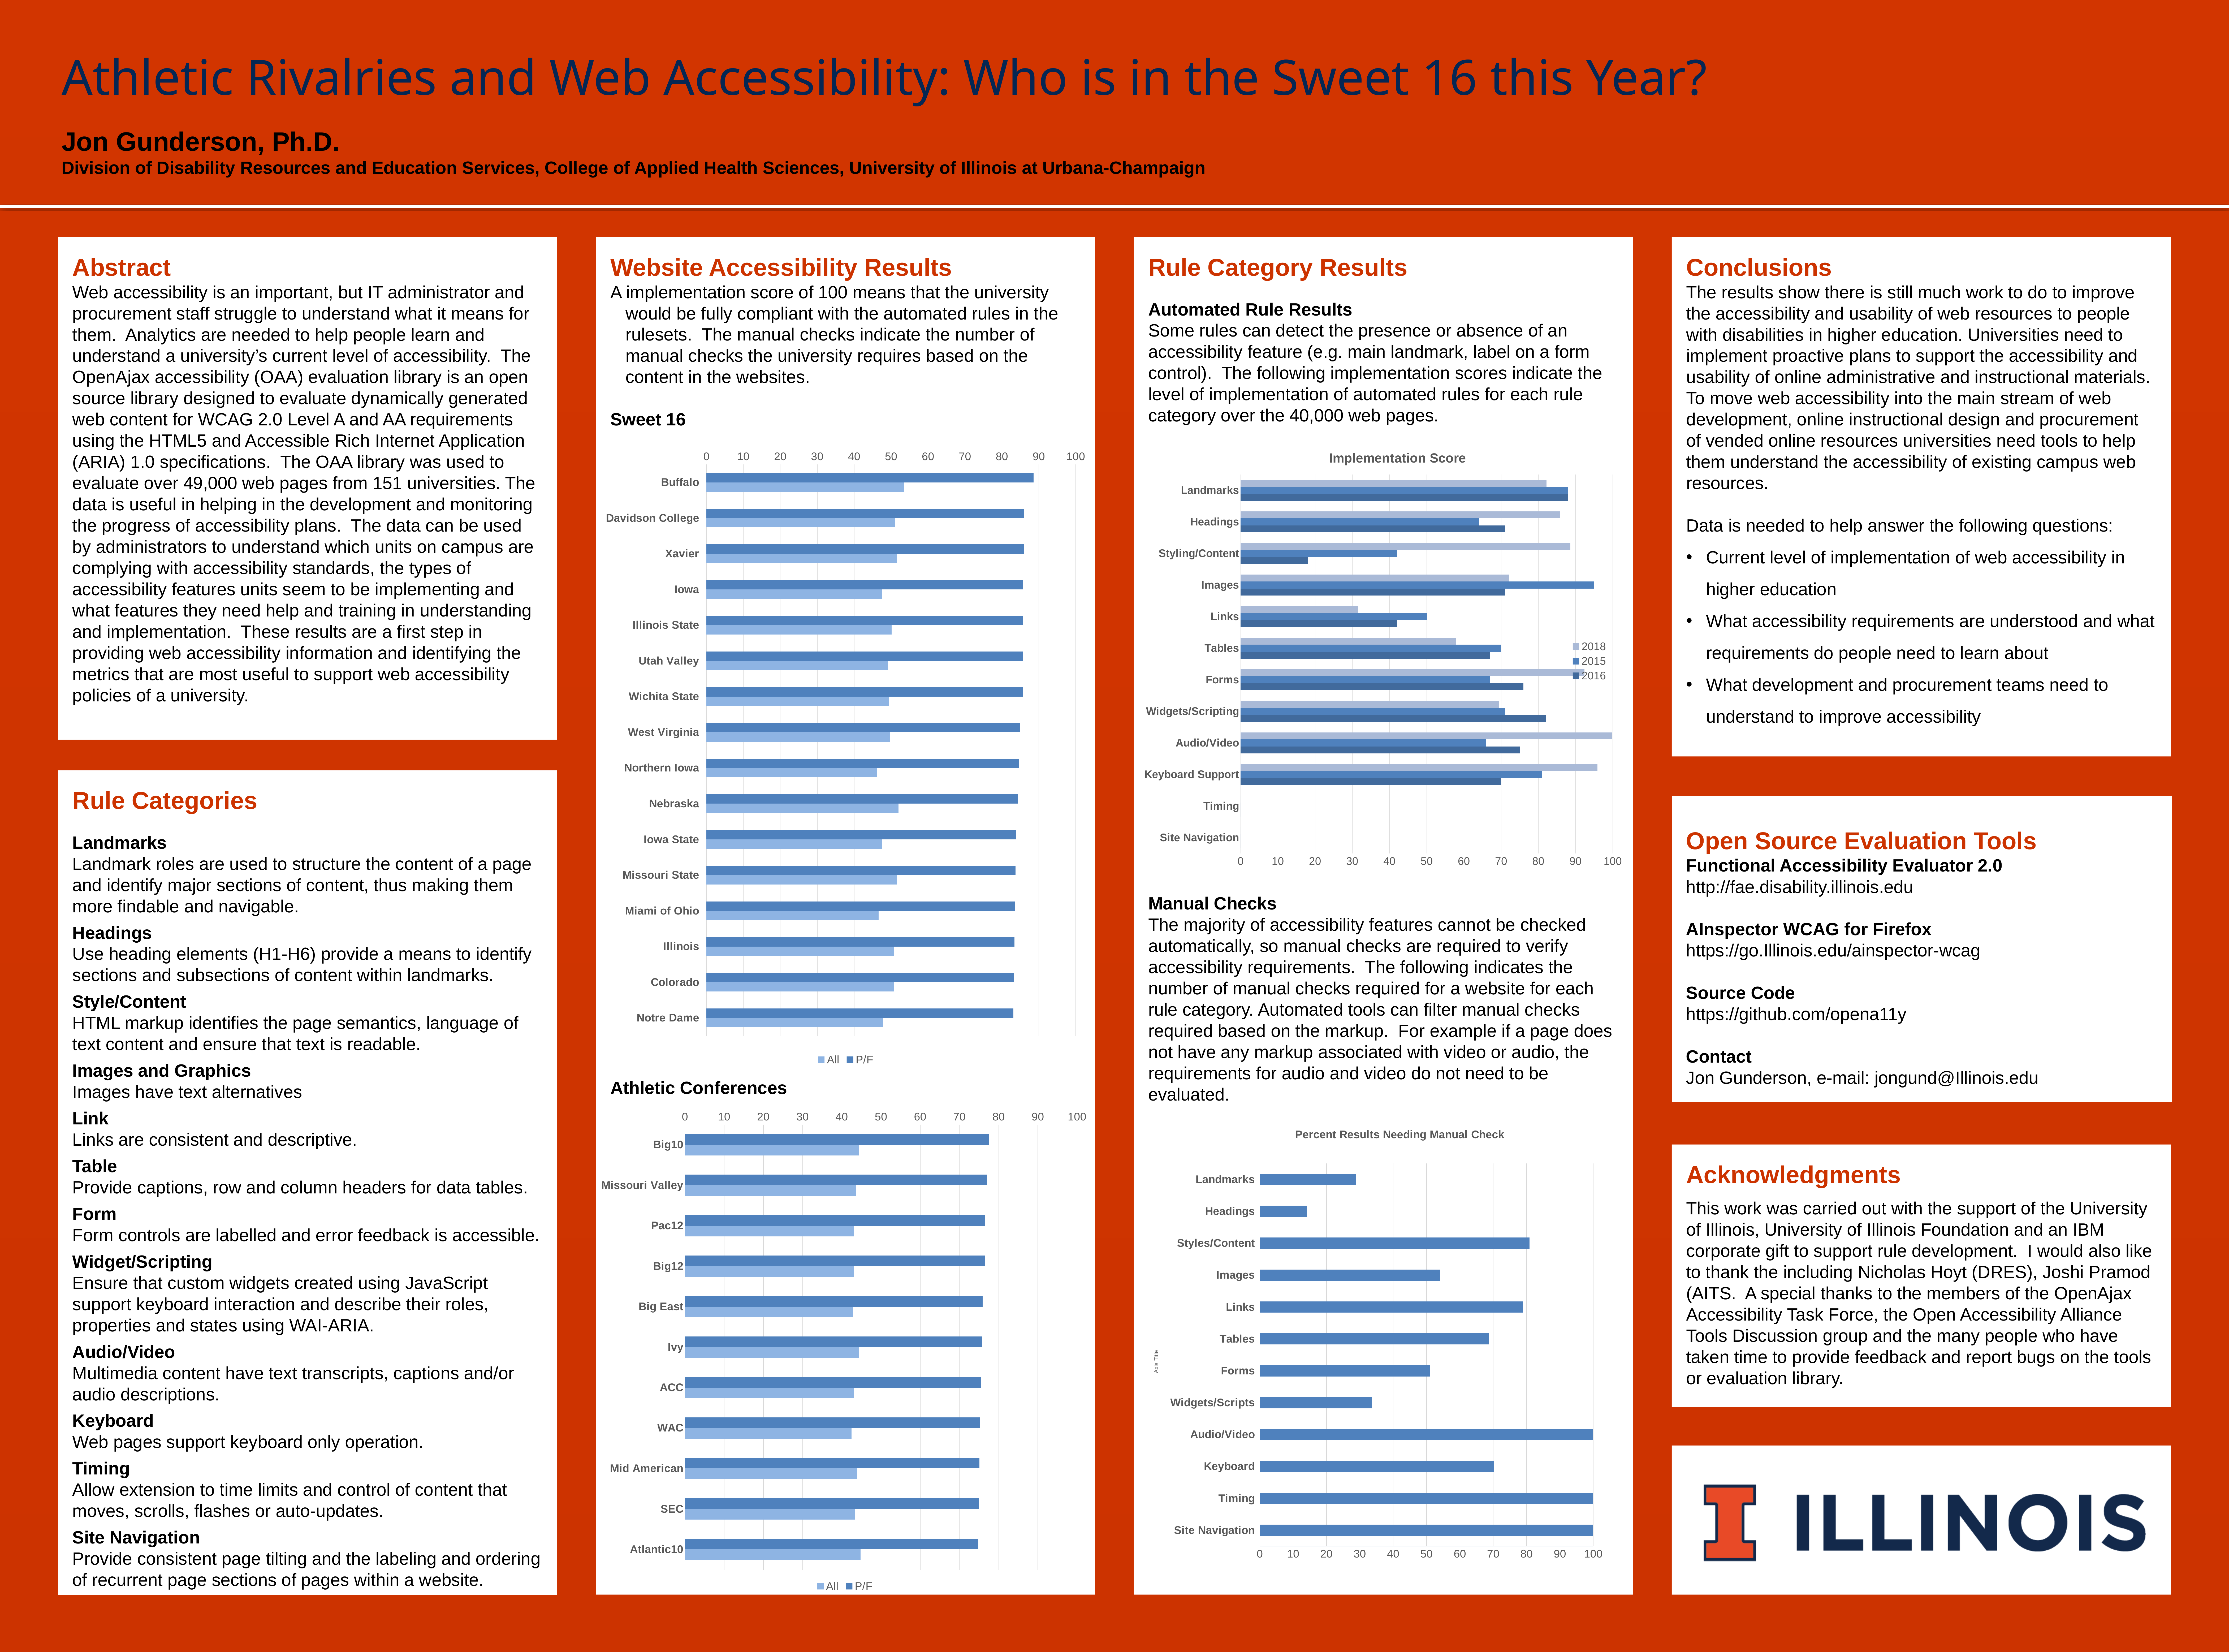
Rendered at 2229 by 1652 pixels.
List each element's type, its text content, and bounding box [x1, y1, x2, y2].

text_box [1671, 1445, 2171, 1595]
text_box Conclusions The results show there is still much work to do to improve the accessibility and usability of web resources to people with disabilities in higher education. Universities need to implement proactive plans to support the accessibility and usability of online administrative and instructional materials. To move web accessibility into the main stream of web development, online instructional design and procurement of vended online resources universities need tools to help them understand the accessibility of existing campus web resources. Data is needed to help answer the following questions: Current level of implementation of web accessibility in higher education What accessibility requirements are understood and what requirements do people need to learn about What development and procurement teams need to understand to improve accessibility [1671, 237, 2171, 757]
text_box Rule Categories Landmarks Landmark roles are used to structure the content of a page and identify major sections of content, thus making them more findable and navigable. Headings Use heading elements (H1-H6) provide a means to identify sections and subsections of content within landmarks. Style/Content HTML markup identifies the page semantics, language of text content and ensure that text is readable. Images and Graphics Images have text alternatives Link Links are consistent and descriptive. Table Provide captions, row and column headers for data tables. Form Form controls are labelled and error feedback is accessible. Widget/Scripting Ensure that custom widgets created using JavaScript support keyboard interaction and describe their roles, properties and states using WAI-ARIA. Audio/Video Multimedia content have text transcripts, captions and/or audio descriptions. Keyboard Web pages support keyboard only operation. Timing Allow extension to time limits and control of content that moves, scrolls, flashes or auto-updates. Site Navigation Provide consistent page tilting and the labeling and ordering of recurrent page sections of pages within a website. [58, 770, 557, 1595]
text_box Athletic Rivalries and Web Accessibility: Who is in the Sweet 16 this Year? [58, 44, 2171, 107]
text_box Rule Category Results Automated Rule Results Some rules can detect the presence or absence of an accessibility feature (e.g. main landmark, label on a form control). The following implementation scores indicate the level of implementation of automated rules for each rule category over the 40,000 web pages. Manual Checks The majority of accessibility features cannot be checked automatically, so manual checks are required to verify accessibility requirements. The following indicates the number of manual checks required for a website for each rule category. Automated tools can filter manual checks required based on the markup. For example if a page does not have any markup associated with video or audio, the requirements for audio and video do not need to be evaluated. [1134, 237, 1633, 1595]
chart [1144, 1124, 1612, 1569]
chart [596, 438, 1095, 1068]
chart [1144, 446, 1622, 876]
text_box Open Source Evaluation Tools Functional Accessibility Evaluator 2.0 http://fae.disability.illinois.edu AInspector WCAG for Firefox https://go.Illinois.edu/ainspector-wcag Source Code https://github.com/opena11y Contact Jon Gunderson, e-mail: jongund@Illinois.edu [1672, 796, 2172, 1102]
text_box Acknowledgments This work was carried out with the support of the University of Illinois, University of Illinois Foundation and an IBM corporate gift to support rule development. I would also like to thank the including Nicholas Hoyt (DRES), Joshi Pramod (AITS. A special thanks to the members of the OpenAjax Accessibility Task Force, the Open Accessibility Alliance Tools Discussion group and the many people who have taken time to provide feedback and report bugs on the tools or evaluation library. [1671, 1144, 2171, 1407]
chart [594, 1102, 1095, 1595]
text_box Website Accessibility Results A implementation score of 100 means that the university would be fully compliant with the automated rules in the rulesets. The manual checks indicate the number of manual checks the university requires based on the content in the websites. Sweet 16 Athletic Conferences [596, 237, 1095, 437]
text_box Abstract Web accessibility is an important, but IT administrator and procurement staff struggle to understand what it means for them. Analytics are needed to help people learn and understand a university’s current level of accessibility. The OpenAjax accessibility (OAA) evaluation library is an open source library designed to evaluate dynamically generated web content for WCAG 2.0 Level A and AA requirements using the HTML5 and Accessible Rich Internet Application (ARIA) 1.0 specifications. The OAA library was used to evaluate over 49,000 web pages from 151 universities. The data is useful in helping in the development and monitoring the progress of accessibility plans. The data can be used by administrators to understand which units on campus are complying with accessibility standards, the types of accessibility features units seem to be implementing and what features they need help and training in understanding and implementation. These results are a first step in providing web accessibility information and identifying the metrics that are most useful to support web accessibility policies of a university. [58, 237, 557, 740]
text_box Website Accessibility Results A implementation score of 100 means that the university would be fully compliant with the automated rules in the rulesets. The manual checks indicate the number of manual checks the university requires based on the content in the websites. Sweet 16 Athletic Conferences [596, 1070, 1095, 1102]
picture [1704, 1484, 2146, 1562]
text_box Jon Gunderson, Ph.D. Division of Disability Resources and Education Services, College of Applied Health Sciences, University of Illinois at Urbana-Champaign [58, 122, 2171, 179]
